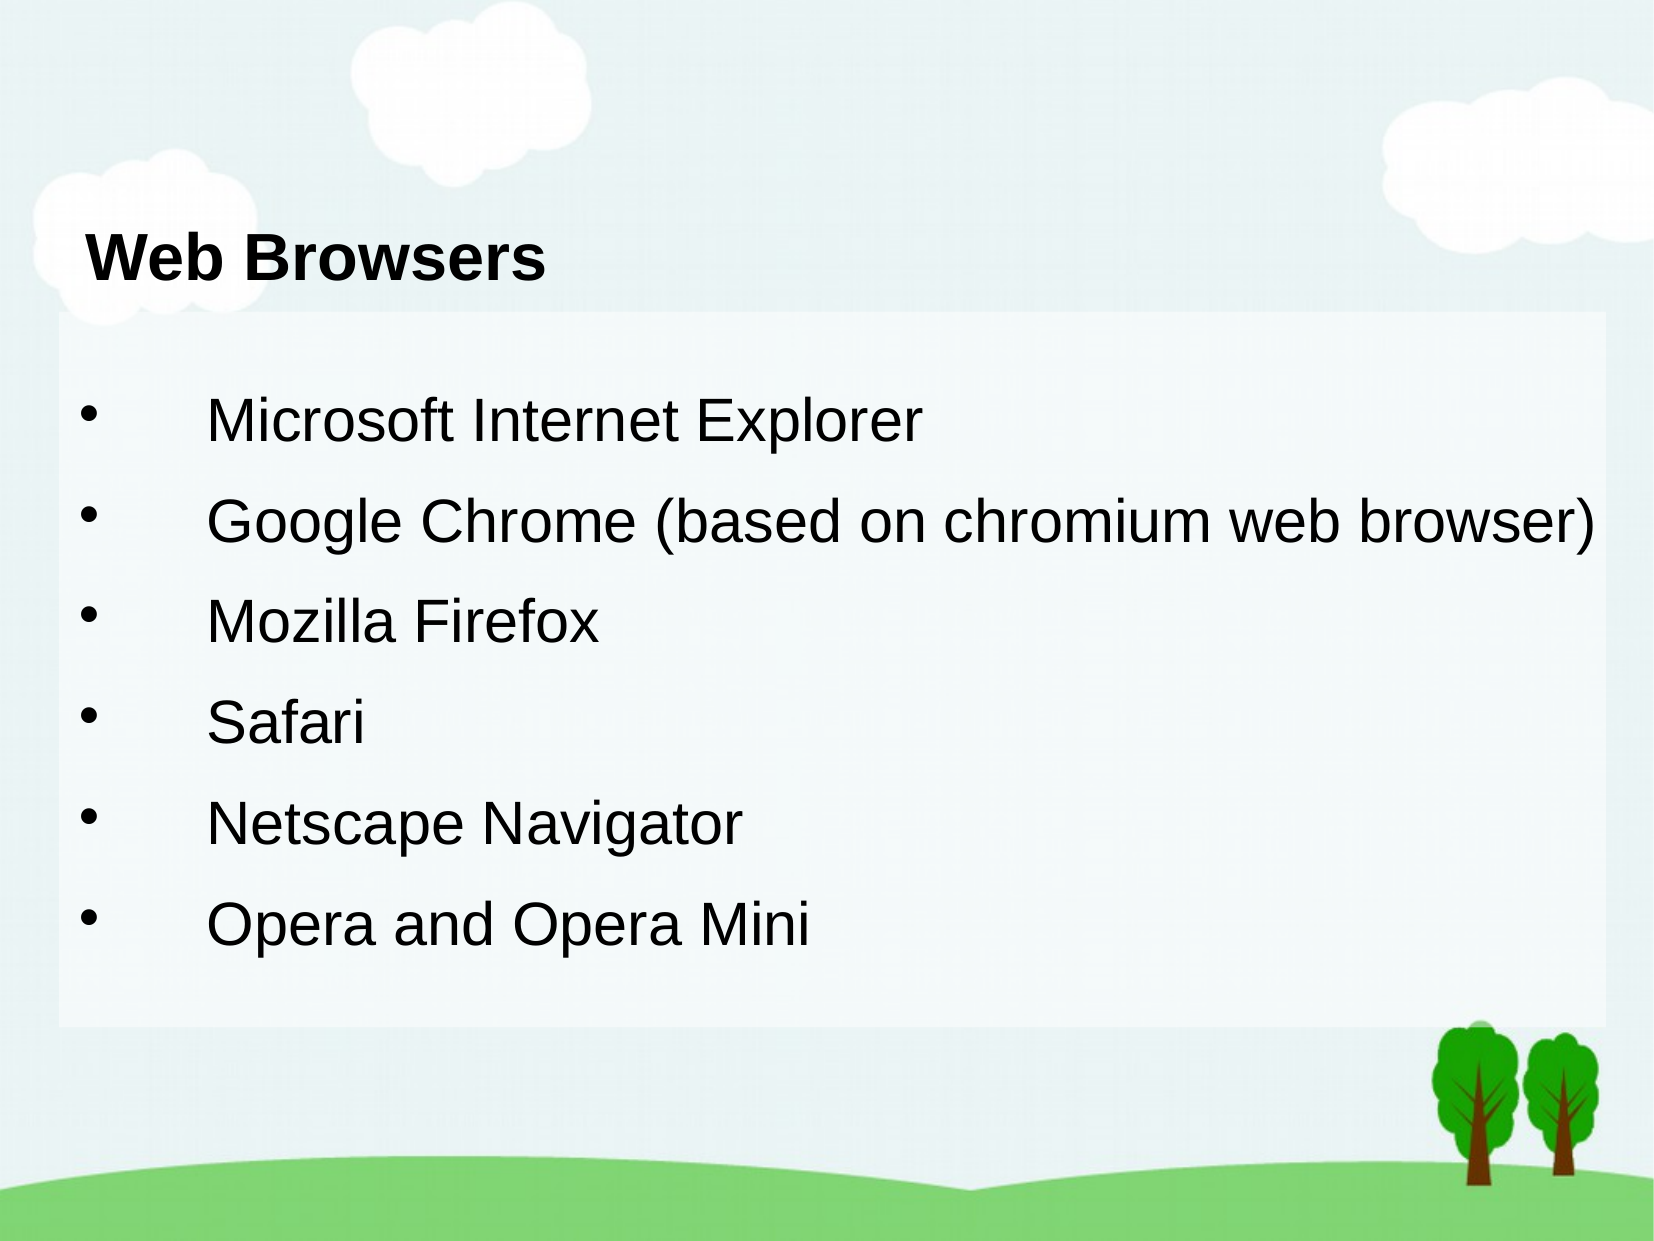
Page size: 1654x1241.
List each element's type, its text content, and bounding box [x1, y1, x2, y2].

text_box Microsoft Internet Explorer Google Chrome (based on chromium web browser) Mozilla Firefox Safari Netscape Navigator Opera and Opera Mini [58, 311, 1607, 1028]
text_box Web Browsers [70, 206, 688, 301]
picture [0, 0, 1654, 1241]
